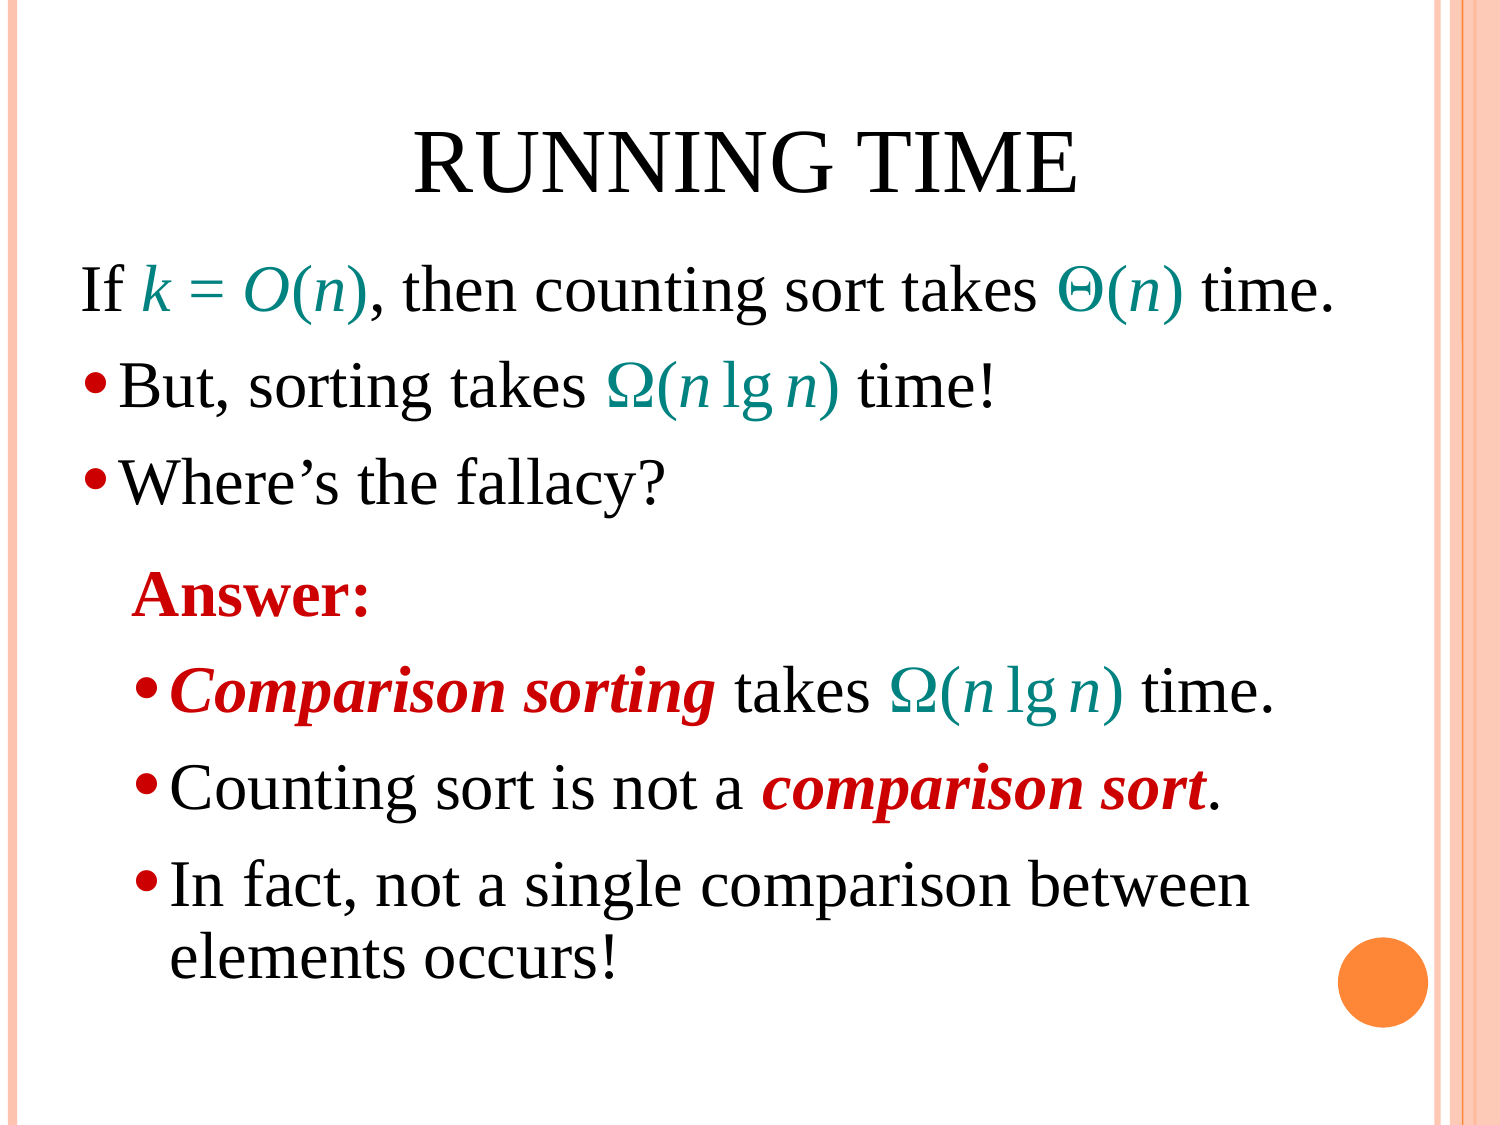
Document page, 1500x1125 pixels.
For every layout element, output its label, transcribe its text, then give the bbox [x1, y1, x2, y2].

text_box If k = O(n), then counting sort takes (n) time. But, sorting takes (n lg n) time! Where’s the fallacy? [65, 246, 1427, 527]
text_box Answer: Comparison sorting takes (n lg n) time. Counting sort is not a comparison sort. In fact, not a single comparison between elements occurs! [117, 550, 1399, 1001]
title RUNNING TIME [397, 30, 1103, 219]
